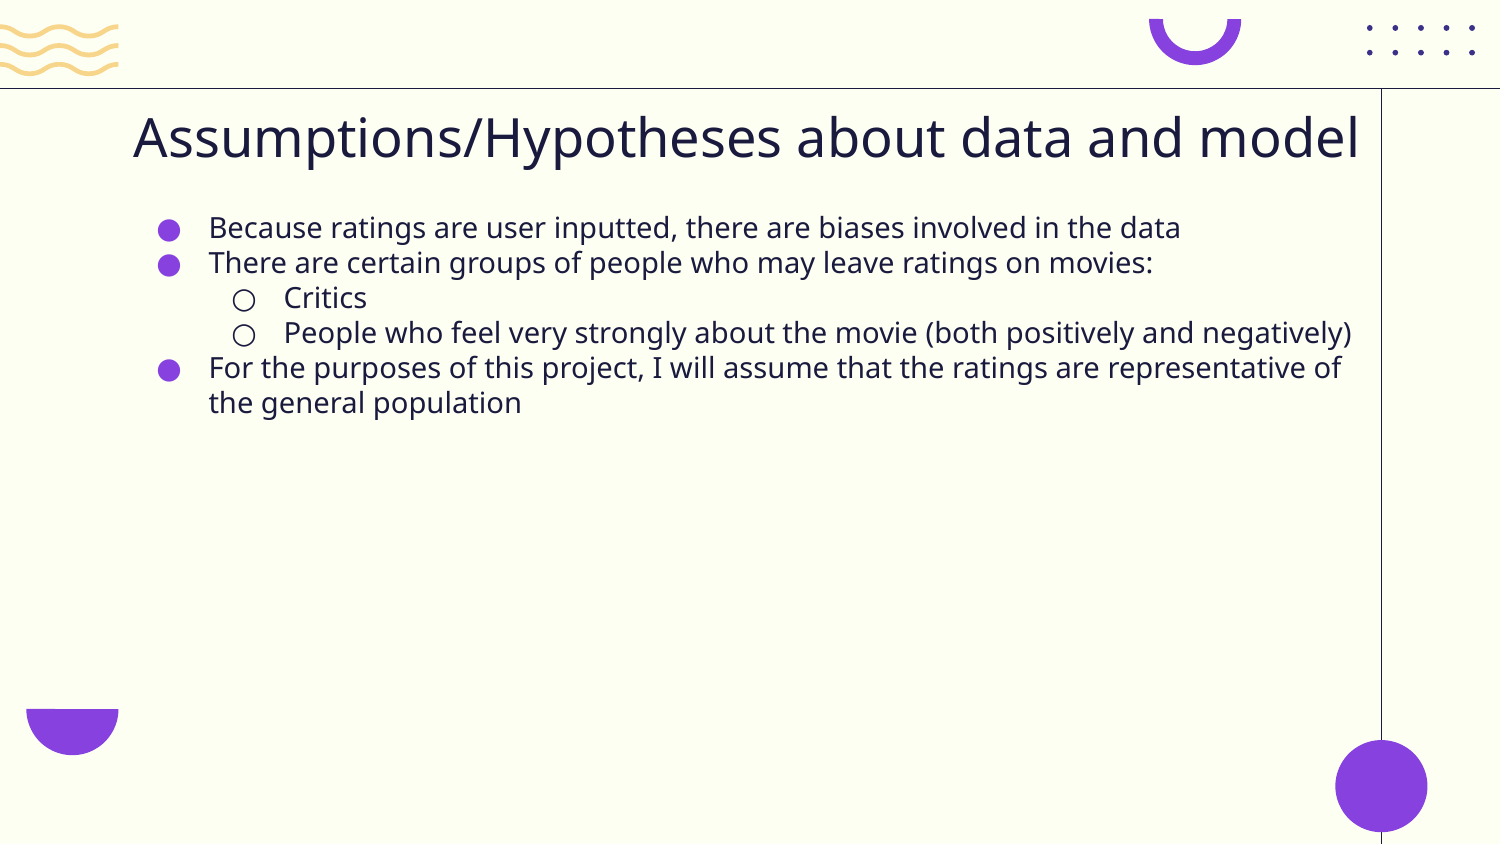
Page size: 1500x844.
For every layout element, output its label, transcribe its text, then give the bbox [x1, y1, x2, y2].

list Because ratings are user inputted, there are biases involved in the data There are certain groups of people who may leave ratings on movies: Critics People who feel very strongly about the movie (both positively and negatively) For the purposes of this project, I will assume that the ratings are representative of the general population [118, 194, 1382, 412]
title Assumptions/Hypotheses about data and model [118, 88, 1382, 183]
